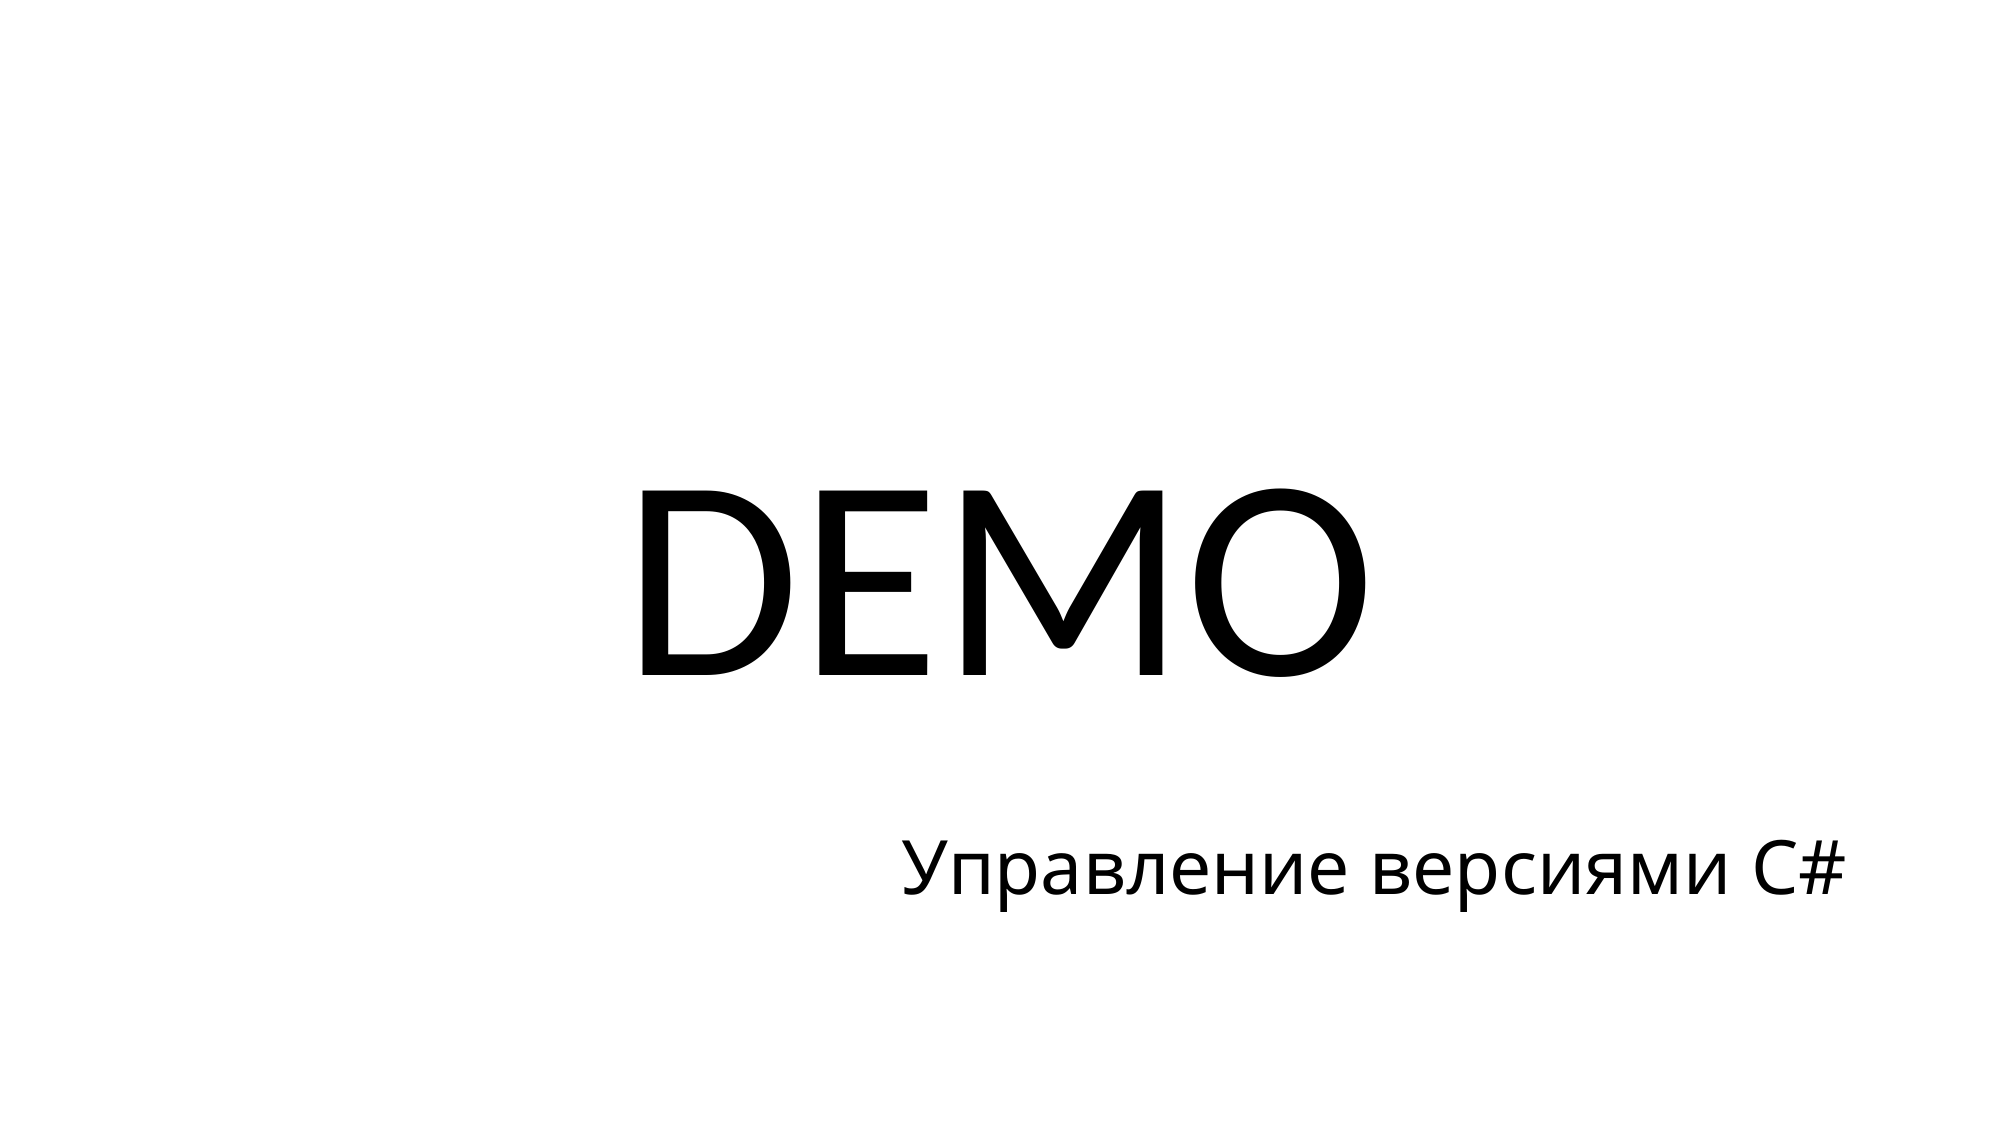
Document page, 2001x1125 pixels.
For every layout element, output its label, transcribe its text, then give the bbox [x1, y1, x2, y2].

title Управление версиями C# [833, 807, 1863, 933]
